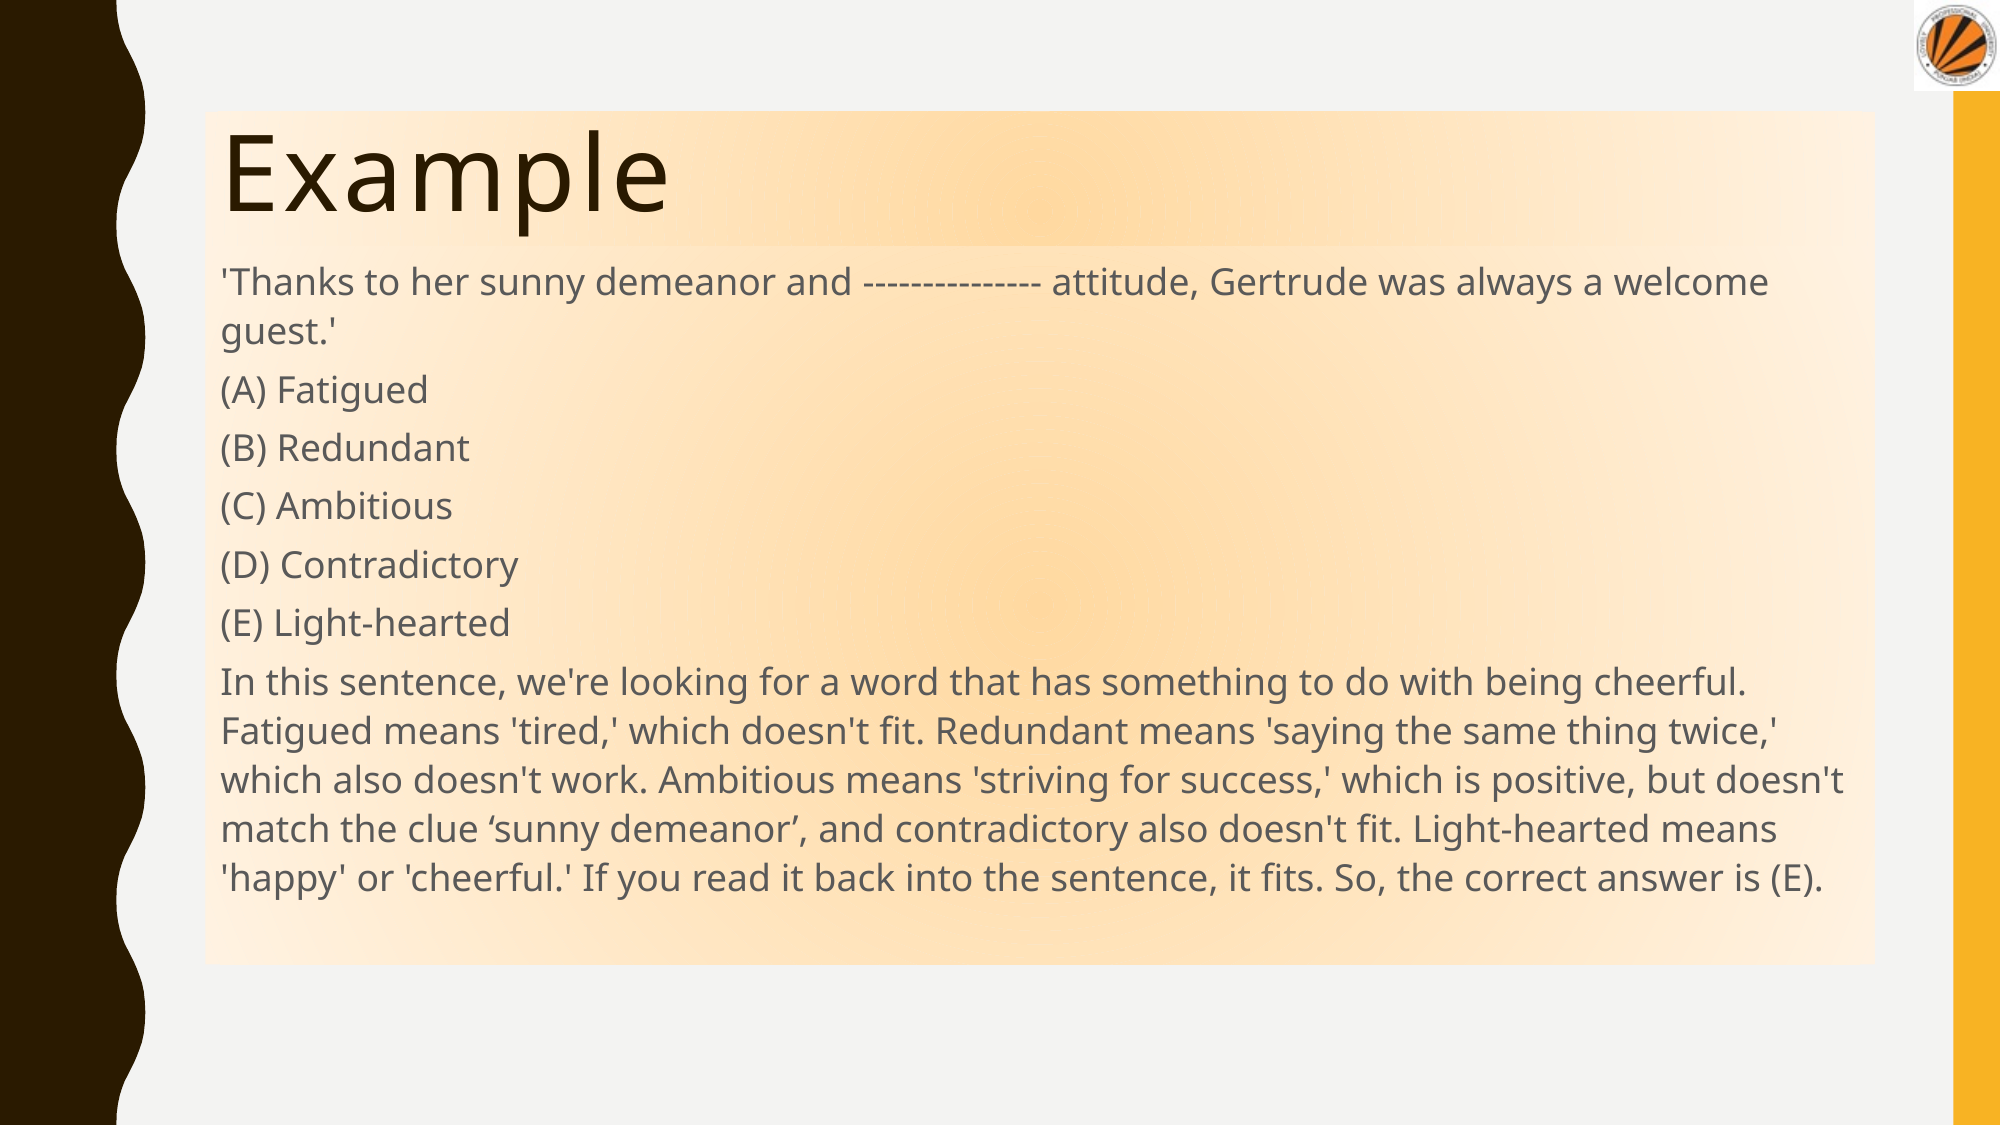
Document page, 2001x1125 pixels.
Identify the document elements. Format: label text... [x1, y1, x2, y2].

list 'Thanks to her sunny demeanor and --------------- attitude, Gertrude was always a welcome guest.' (A) Fatigued (B) Redundant (C) Ambitious (D) Contradictory (E) Light-hearted In this sentence, we're looking for a word that has something to do with being cheerful. Fatigued means 'tired,' which doesn't fit. Redundant means 'saying the same thing twice,' which also doesn't work. Ambitious means 'striving for success,' which is positive, but doesn't match the clue ‘sunny demeanor’, and contradictory also doesn't fit. Light-hearted means 'happy' or 'cheerful.' If you read it back into the sentence, it fits. So, the correct answer is (E). [205, 246, 1875, 965]
picture [1914, 0, 2000, 91]
title Example [205, 111, 1875, 246]
